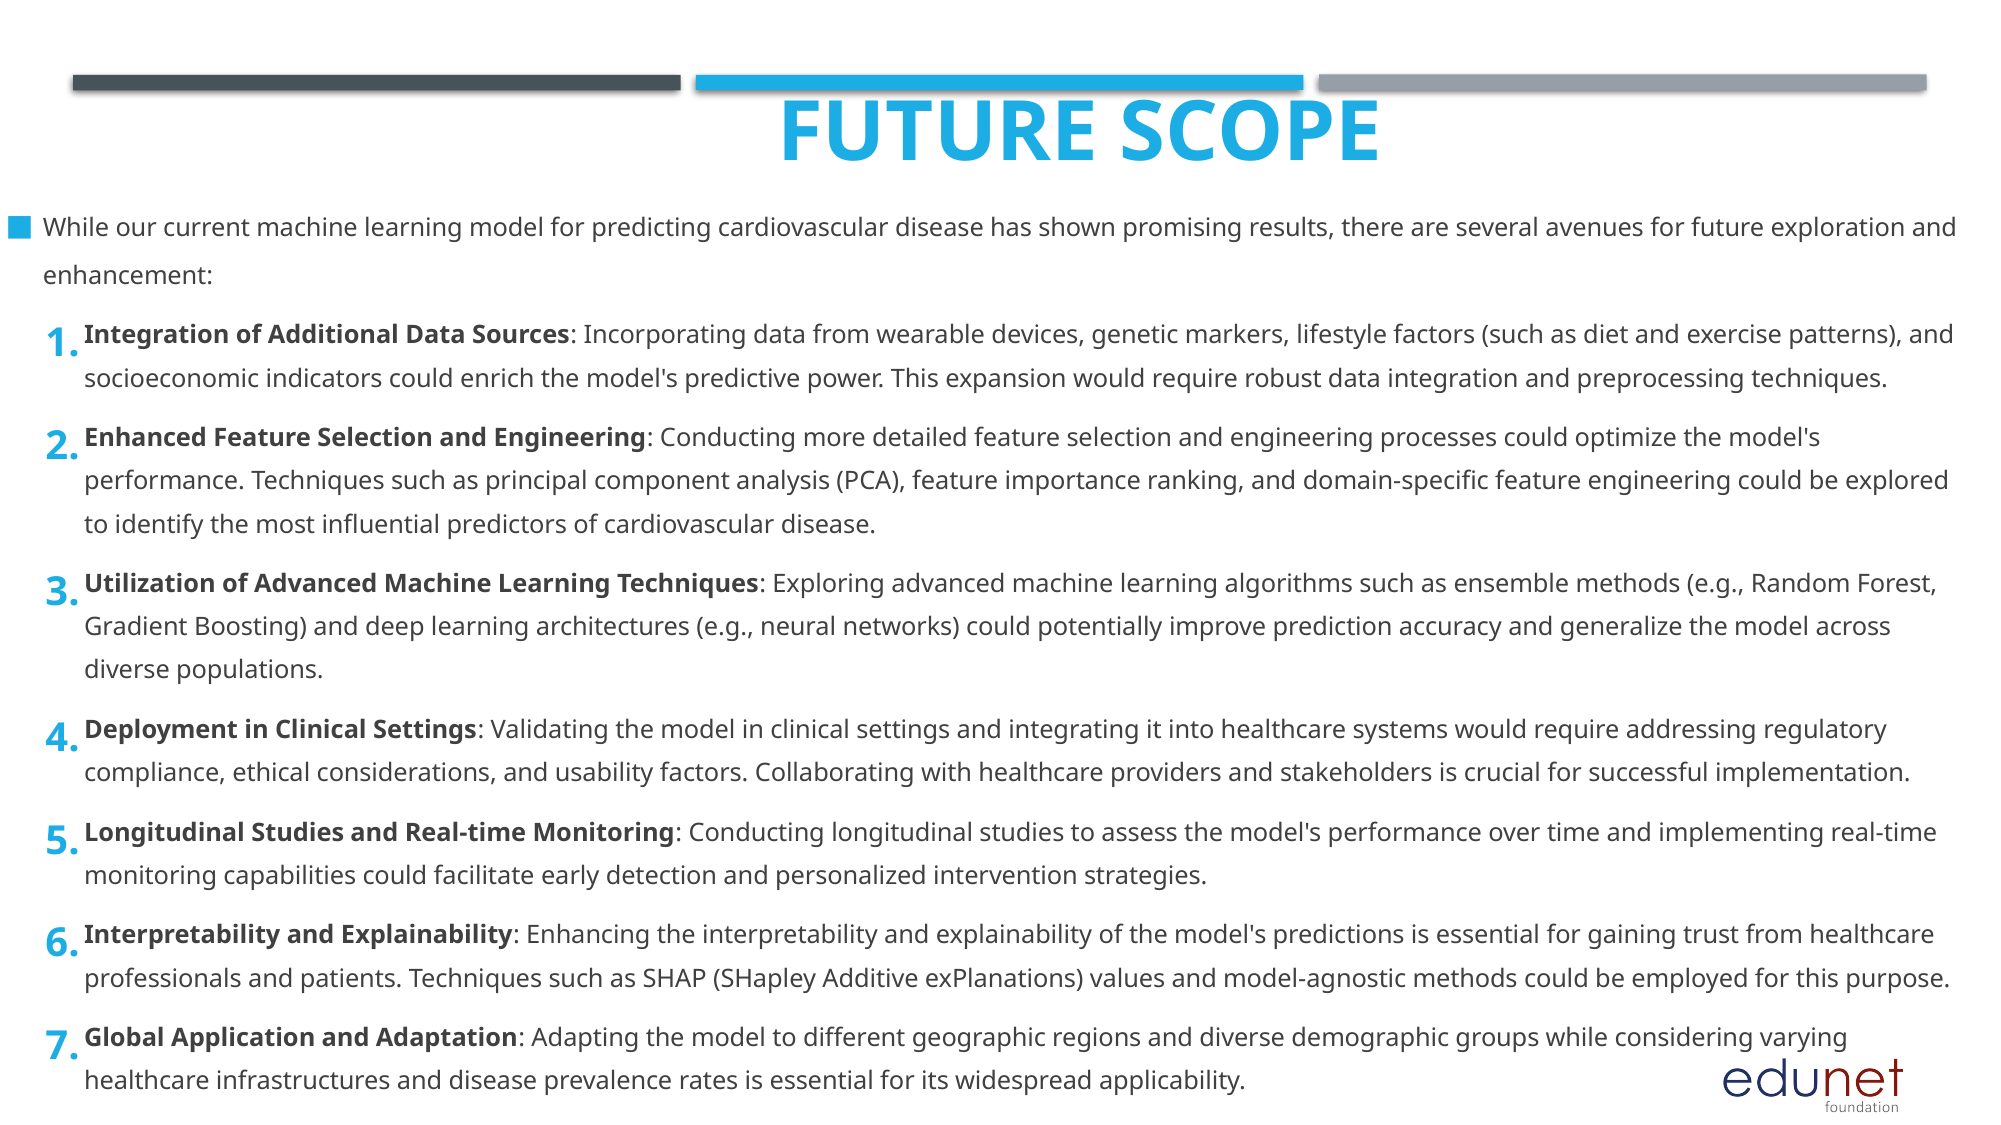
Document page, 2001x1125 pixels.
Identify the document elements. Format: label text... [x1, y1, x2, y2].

list While our current machine learning model for predicting cardiovascular disease has shown promising results, there are several avenues for future exploration and enhancement: Integration of Additional Data Sources: Incorporating data from wearable devices, genetic markers, lifestyle factors (such as diet and exercise patterns), and socioeconomic indicators could enrich the model's predictive power. This expansion would require robust data integration and preprocessing techniques. Enhanced Feature Selection and Engineering: Conducting more detailed feature selection and engineering processes could optimize the model's performance. Techniques such as principal component analysis (PCA), feature importance ranking, and domain-specific feature engineering could be explored to identify the most influential predictors of cardiovascular disease. Utilization of Advanced Machine Learning Techniques: Exploring advanced machine learning algorithms such as ensemble methods (e.g., Random Forest, Gradient Boosting) and deep learning architectures (e.g., neural networks) could potentially improve prediction accuracy and generalize the model across diverse populations. Deployment in Clinical Settings: Validating the model in clinical settings and integrating it into healthcare systems would require addressing regulatory compliance, ethical considerations, and usability factors. Collaborating with healthcare providers and stakeholders is crucial for successful implementation. Longitudinal Studies and Real-time Monitoring: Conducting longitudinal studies to assess the model's performance over time and implementing real-time monitoring capabilities could facilitate early detection and personalized intervention strategies. Interpretability and Explainability: Enhancing the interpretability and explainability of the model's predictions is essential for gaining trust from healthcare professionals and patients. Techniques such as SHAP (SHapley Additive exPlanations) values and model-agnostic methods could be employed for this purpose. Global Application and Adaptation: Adapting the model to different geographic regions and diverse demographic groups while considering varying healthcare infrastructures and disease prevalence rates is essential for its widespread applicability. [0, 97, 1990, 1125]
text_box Future scope [762, 97, 1548, 185]
